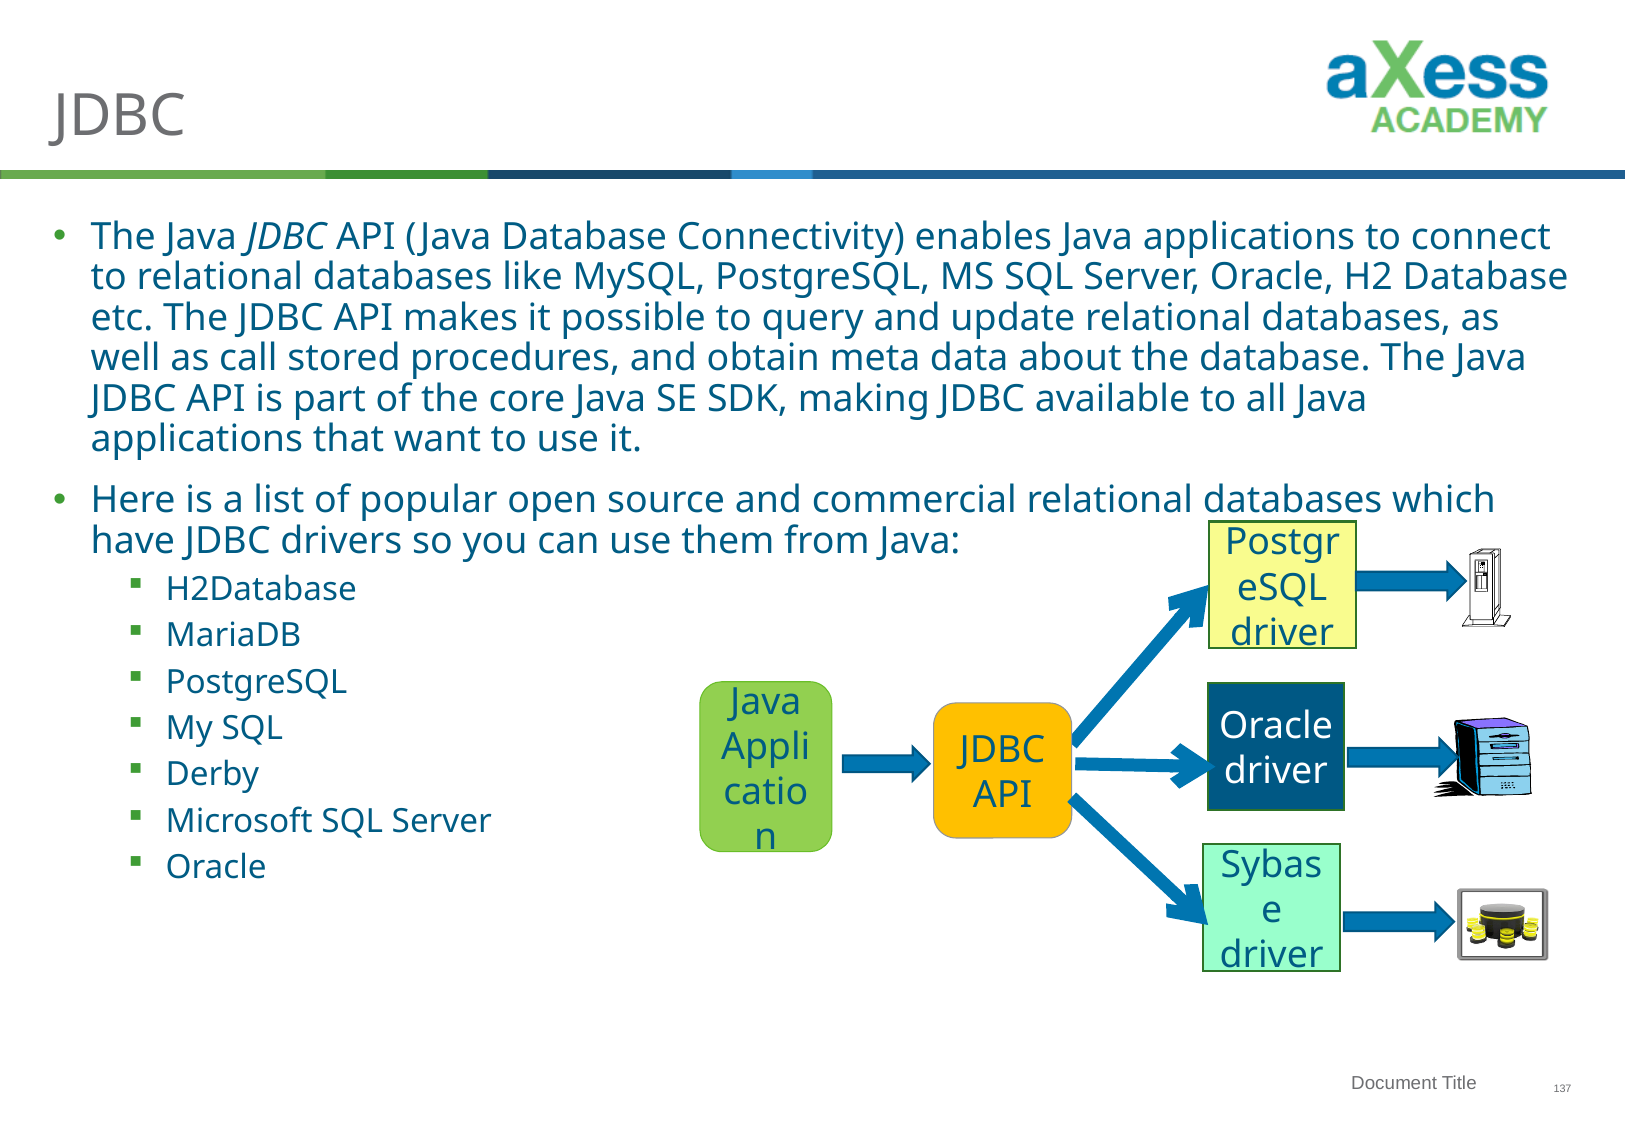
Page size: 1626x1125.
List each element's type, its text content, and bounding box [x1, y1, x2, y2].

picture [0, 170, 1625, 179]
text_box Sybase driver [1202, 843, 1341, 972]
picture [1433, 717, 1533, 798]
text_box [1342, 900, 1454, 943]
picture [1454, 887, 1555, 963]
text_box [841, 744, 932, 784]
text_box Oracle driver [1207, 682, 1345, 811]
text_box [1354, 559, 1462, 603]
text_box Java Application [699, 681, 833, 853]
text_box [1346, 746, 1433, 768]
text_box PostgreSQL driver [1208, 520, 1357, 649]
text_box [1075, 763, 1216, 767]
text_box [1071, 797, 1209, 926]
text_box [1071, 584, 1209, 745]
title JDBC [53, 32, 1573, 148]
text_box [1462, 548, 1511, 627]
picture [1288, 30, 1574, 147]
text_box JDBC API [933, 702, 1073, 839]
list The Java JDBC API (Java Database Connectivity) enables Java applications to connect to relational databases like MySQL, PostgreSQL, MS SQL Server, Oracle, H2 Database etc. The JDBC API makes it possible to query and update relational databases, as well as call stored procedures, and obtain meta data about the database. The Java JDBC API is part of the core Java SE SDK, making JDBC available to all Java applications that want to use it. Here is a list of popular open source and commercial relational databases which have JDBC drivers so you can use them from Java: H2Database MariaDB PostgreSQL My SQL Derby Microsoft SQL Server Oracle [53, 217, 1573, 1013]
